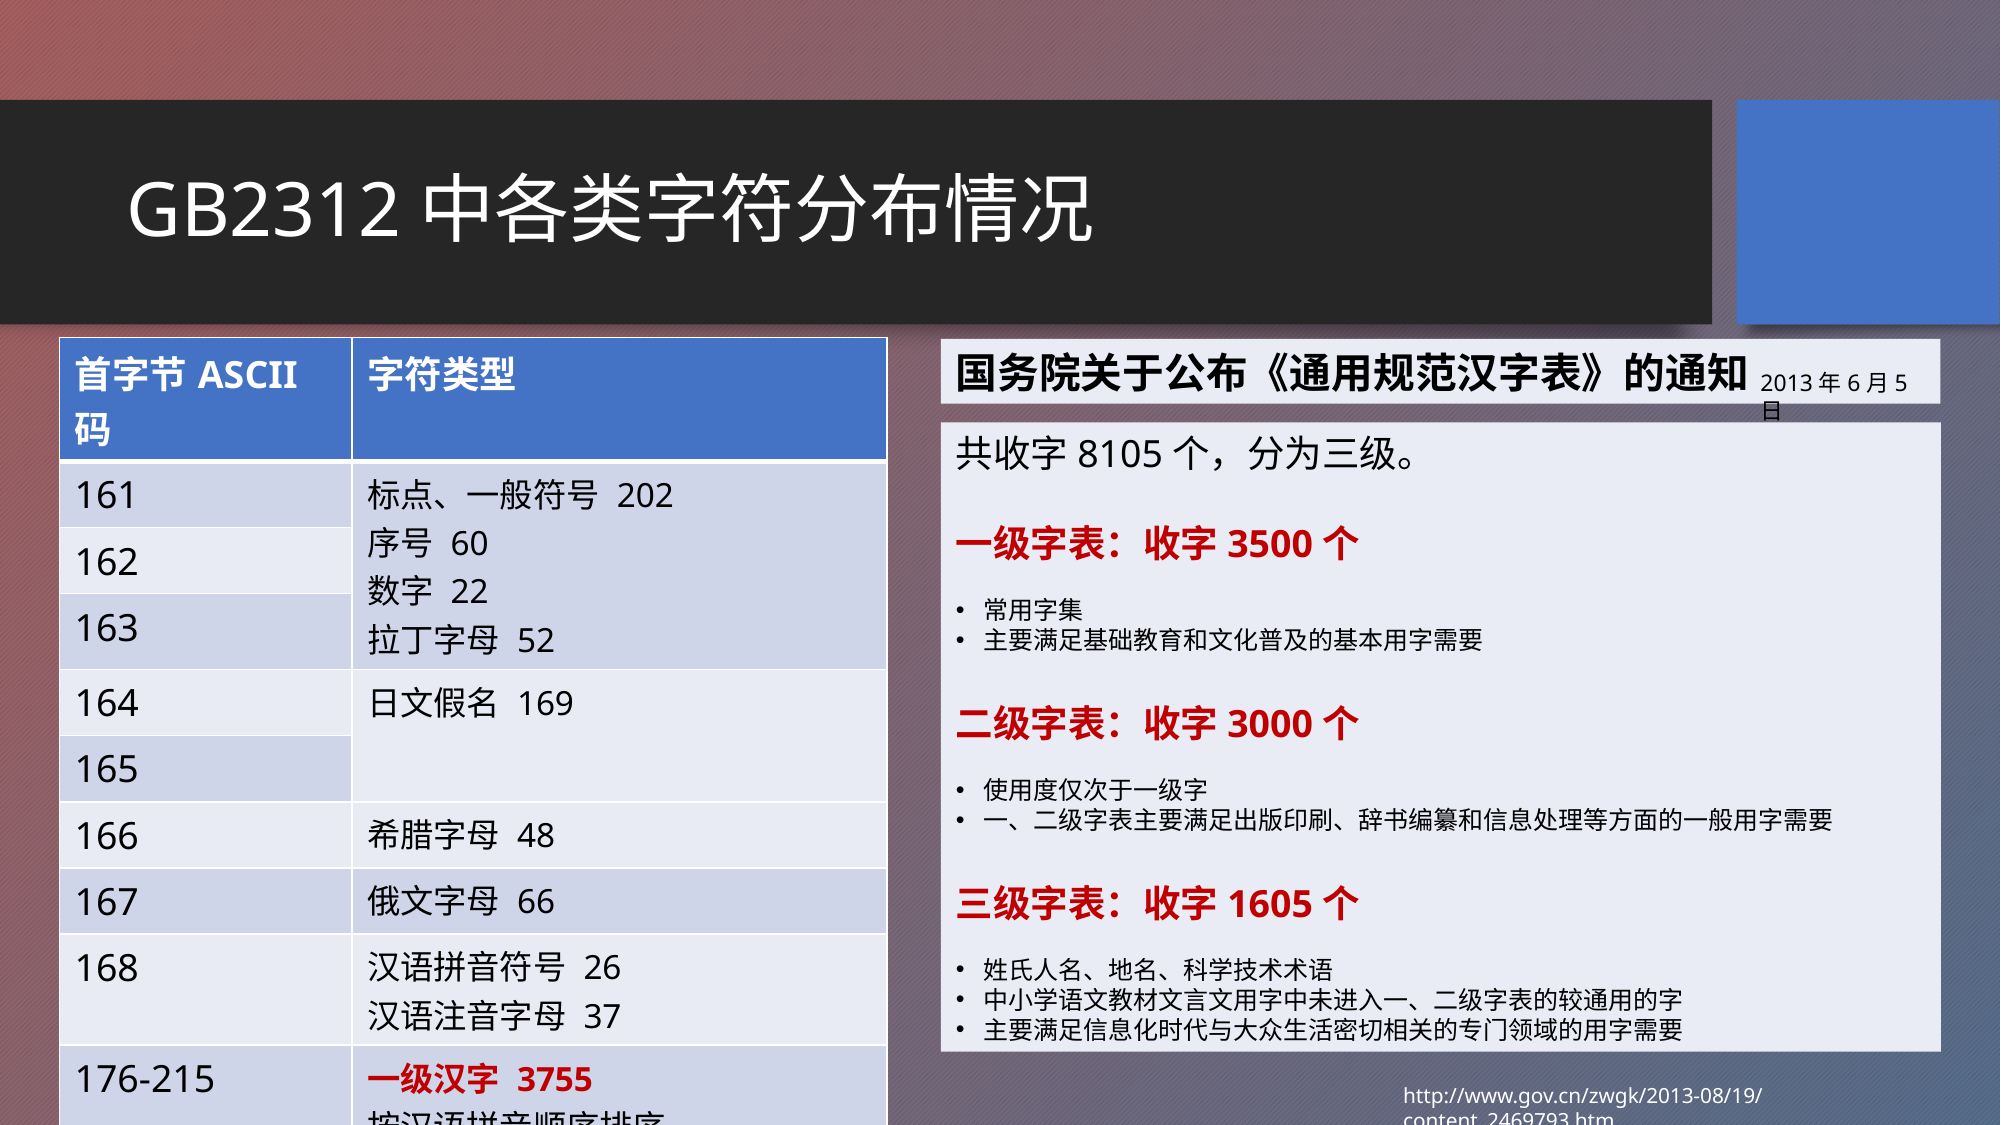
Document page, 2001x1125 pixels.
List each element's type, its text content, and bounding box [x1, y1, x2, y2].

table_header 字符类型 [353, 338, 886, 459]
table_cell 167 [60, 869, 351, 933]
table_cell 俄文字母 66 [353, 869, 886, 933]
text_box 国务院关于公布《通用规范汉字表》的通知 [940, 338, 1941, 404]
table_header 首字节ASCII码 [60, 338, 351, 459]
table_cell 一级汉字 3755 按汉语拼音顺序排序 [353, 1046, 886, 1125]
table_cell 161 [60, 464, 351, 527]
picture [0, 325, 1713, 376]
table_cell 164 [60, 670, 351, 735]
table_cell 日文假名 169 [353, 670, 886, 801]
title GB2312中各类字符分布情况 [111, 123, 1689, 301]
text_box 2013年6月5日 [1745, 361, 1941, 432]
text_box 共收字8105个，分为三级。 一级字表：收字3500个 常用字集 主要满足基础教育和文化普及的基本用字需要 二级字表：收字3000个 使用度仅次于一级字 一、二级字表主要满足出版印刷、辞书编纂和信息处理等方面的一般用字需要 三级字表：收字1605个 姓氏人名、地名、科学技术术语 中小学语文教材文言文用字中未进入一、二级字表的较通用的字 主要满足信息化时代与大众生活密切相关的专门领域的用字需要 [940, 422, 1941, 1052]
table_cell 标点、一般符号 202 序号 60 数字 22 拉丁字母 52 [353, 464, 886, 669]
table_cell 162 [60, 528, 351, 593]
table_cell 163 [60, 594, 351, 669]
table_cell 176-215 [60, 1046, 351, 1125]
table_cell 166 [60, 803, 351, 867]
picture [1736, 325, 2000, 347]
table_cell 165 [60, 736, 351, 801]
text_box http://www.gov.cn/zwgk/2013-08/19/content_2469793.htm [1388, 1075, 1966, 1125]
table_cell 希腊字母 48 [353, 803, 886, 867]
table_cell 168 [60, 935, 351, 1044]
table_cell 汉语拼音符号 26 汉语注音字母 37 [353, 935, 886, 1044]
